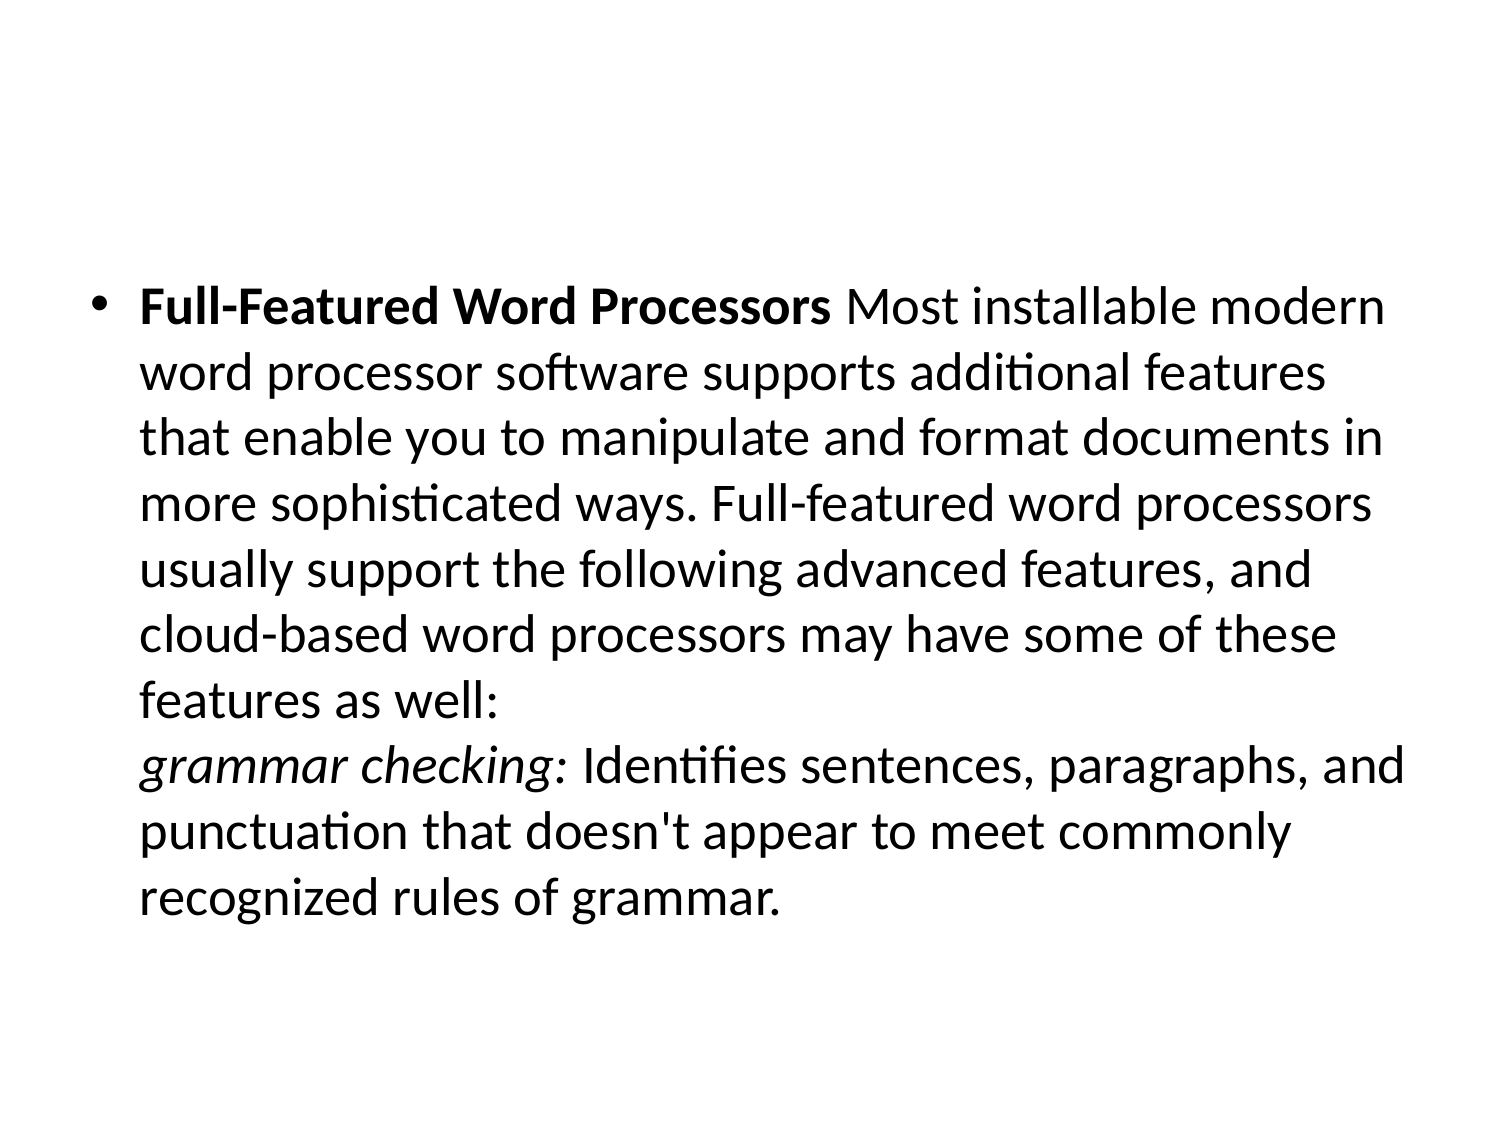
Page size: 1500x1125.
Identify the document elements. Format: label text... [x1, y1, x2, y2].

list Full-Featured Word Processors Most installable modern word processor software supports additional features that enable you to manipulate and format documents in more sophisticated ways. Full-featured word processors usually support the following advanced features, and cloud-based word processors may have some of these features as well: grammar checking: Identifies sentences, paragraphs, and punctuation that doesn't appear to meet commonly recognized rules of grammar. [75, 262, 1425, 1005]
